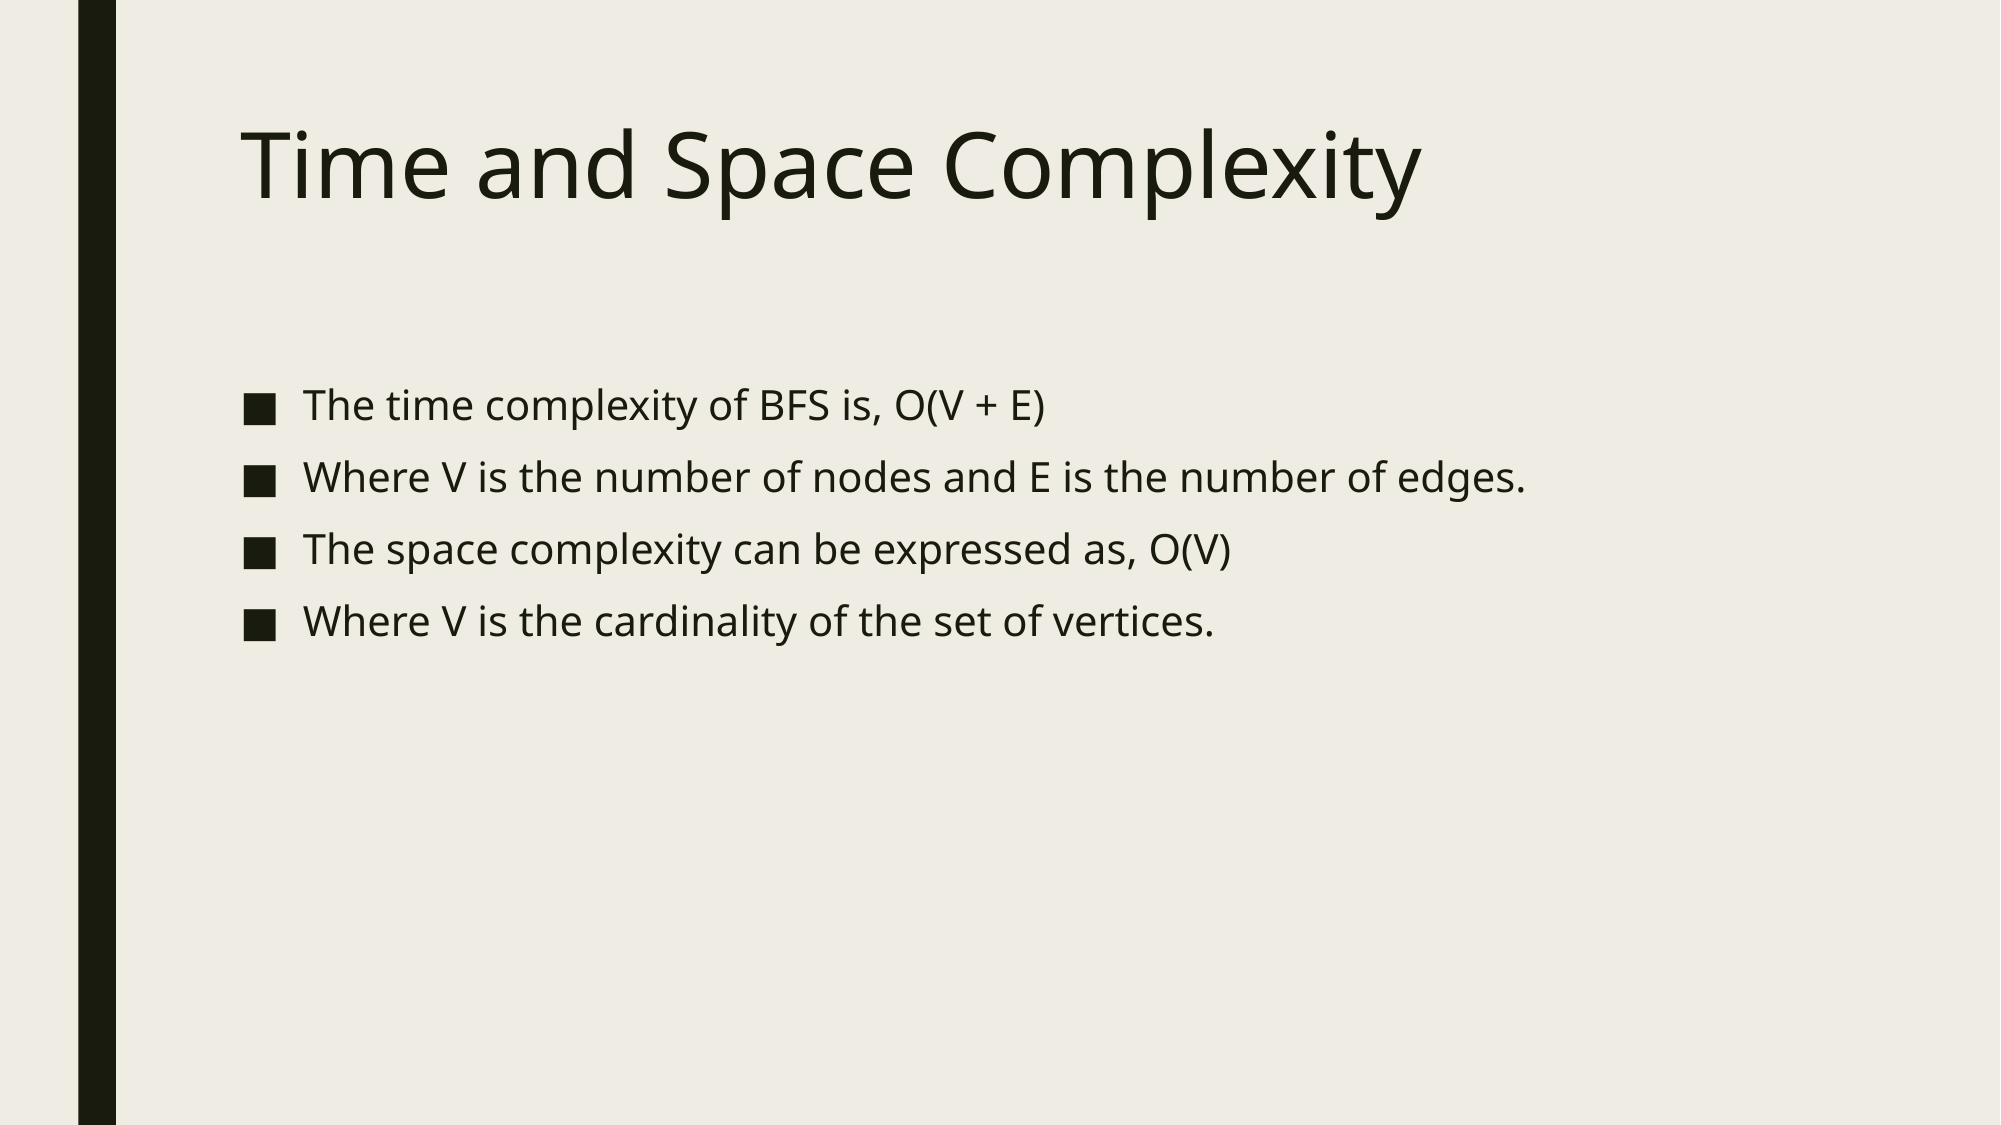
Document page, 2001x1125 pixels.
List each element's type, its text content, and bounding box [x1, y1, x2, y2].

title Time and Space Complexity [225, 112, 1800, 357]
list The time complexity of BFS is, O(V + E) Where V is the number of nodes and E is the number of edges. The space complexity can be expressed as, O(V) Where V is the cardinality of the set of vertices. [225, 375, 1800, 963]
